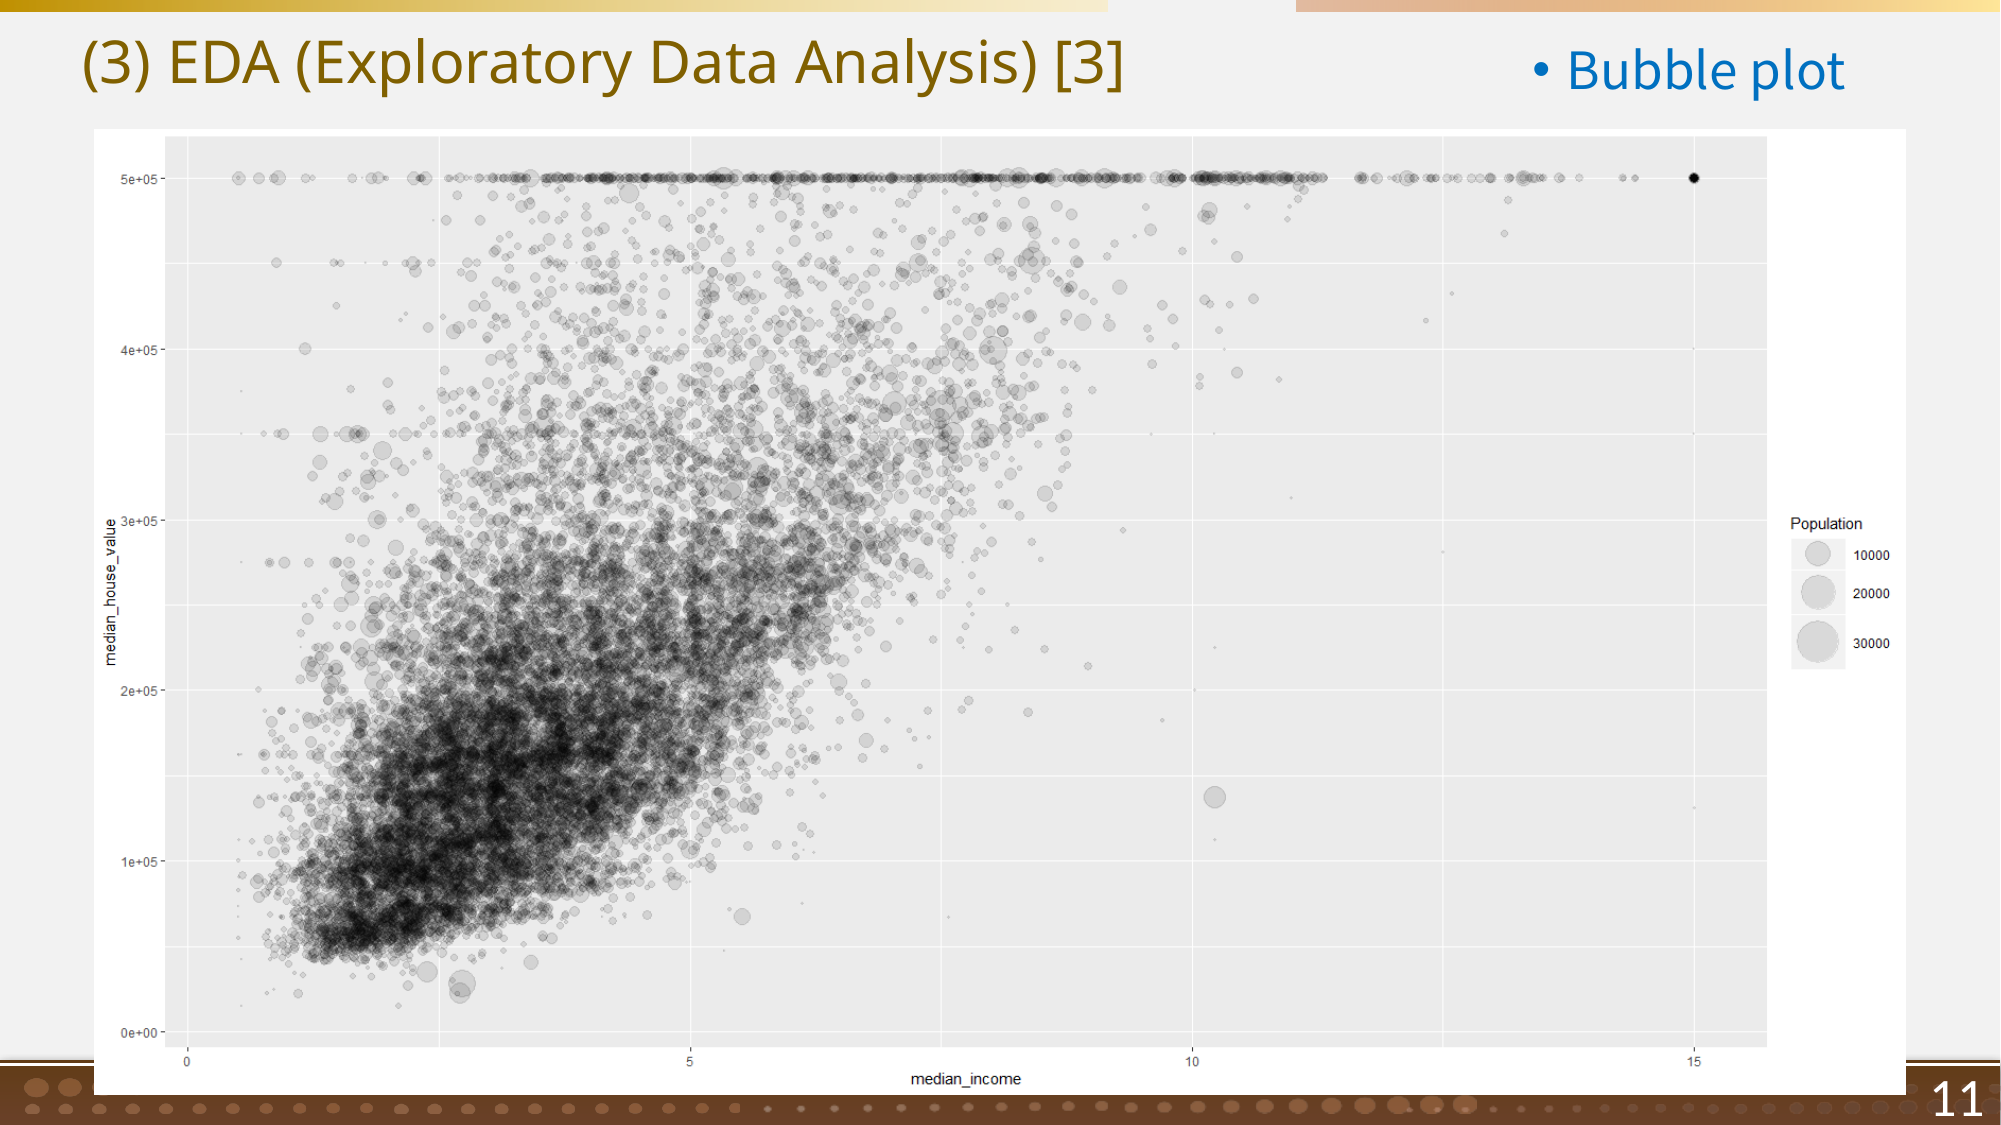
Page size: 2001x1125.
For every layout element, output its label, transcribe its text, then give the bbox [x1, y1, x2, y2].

list Bubble plot [1517, 30, 1890, 129]
picture [94, 129, 1906, 1095]
title (3) EDA (Exploratory Data Analysis) [3] [67, 4, 1362, 124]
slide_number 11 [1889, 1064, 2000, 1125]
